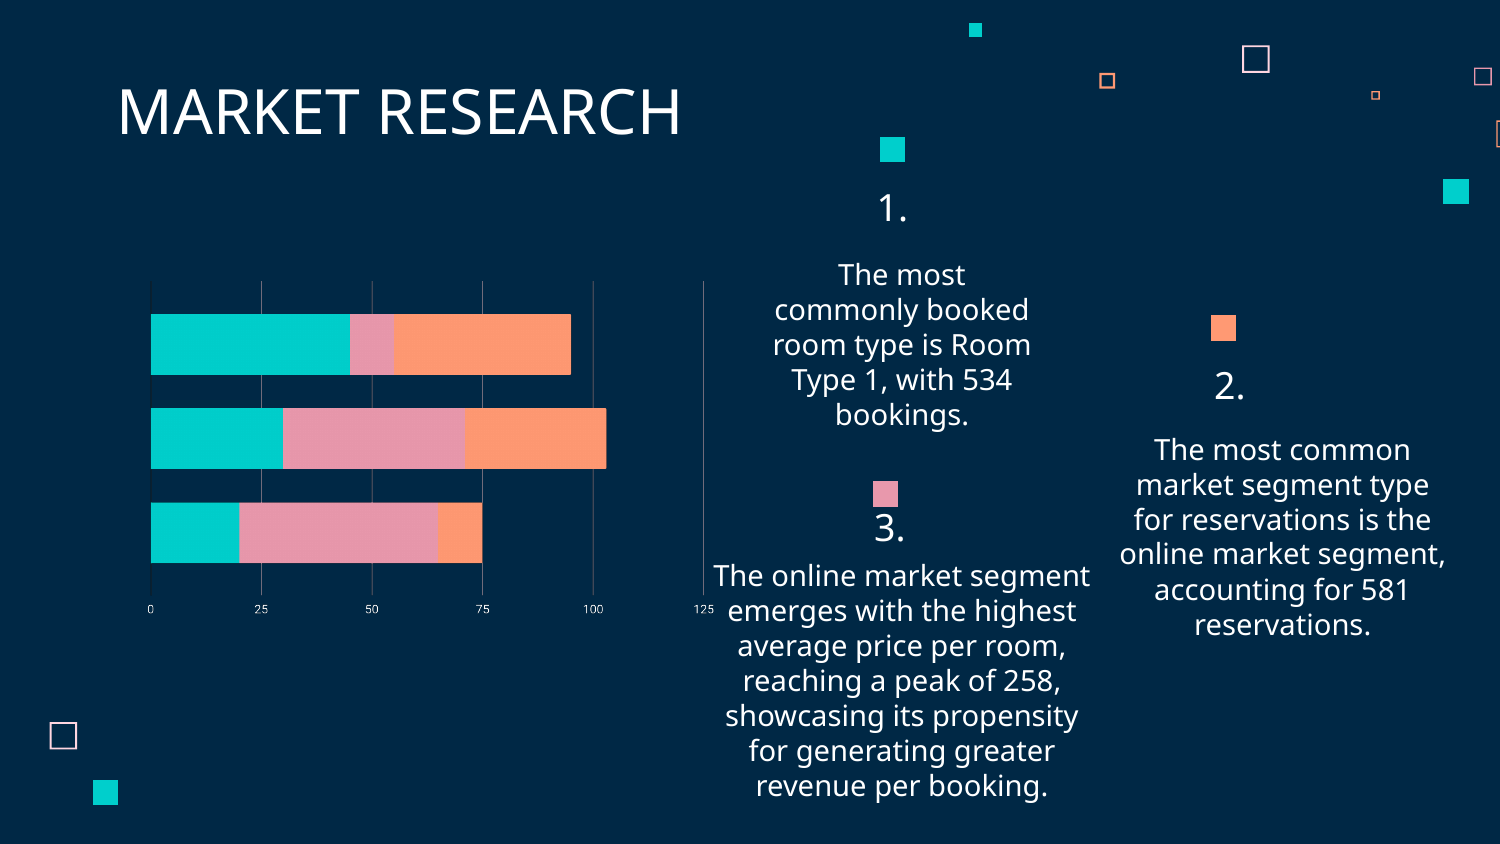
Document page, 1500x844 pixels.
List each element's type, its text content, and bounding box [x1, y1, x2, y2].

subtitle The most commonly booked room type is Room Type 1, with 534 bookings. [749, 241, 1055, 415]
text_box [879, 136, 906, 163]
title 1. [773, 196, 1012, 241]
subtitle The online market segment emerges with the highest average price per room, reaching a peak of 258, showcasing its propensity for generating greater revenue per booking. [693, 542, 1111, 752]
title MARKET RESEARCH [101, 67, 878, 163]
picture [131, 262, 722, 636]
text_box [872, 481, 899, 507]
subtitle The most common market segment type for reservations is the online market segment, accounting for 581 reservations. [1099, 415, 1467, 647]
text_box [1210, 315, 1237, 341]
title 3. [770, 517, 1009, 542]
title 2. [1110, 375, 1349, 415]
